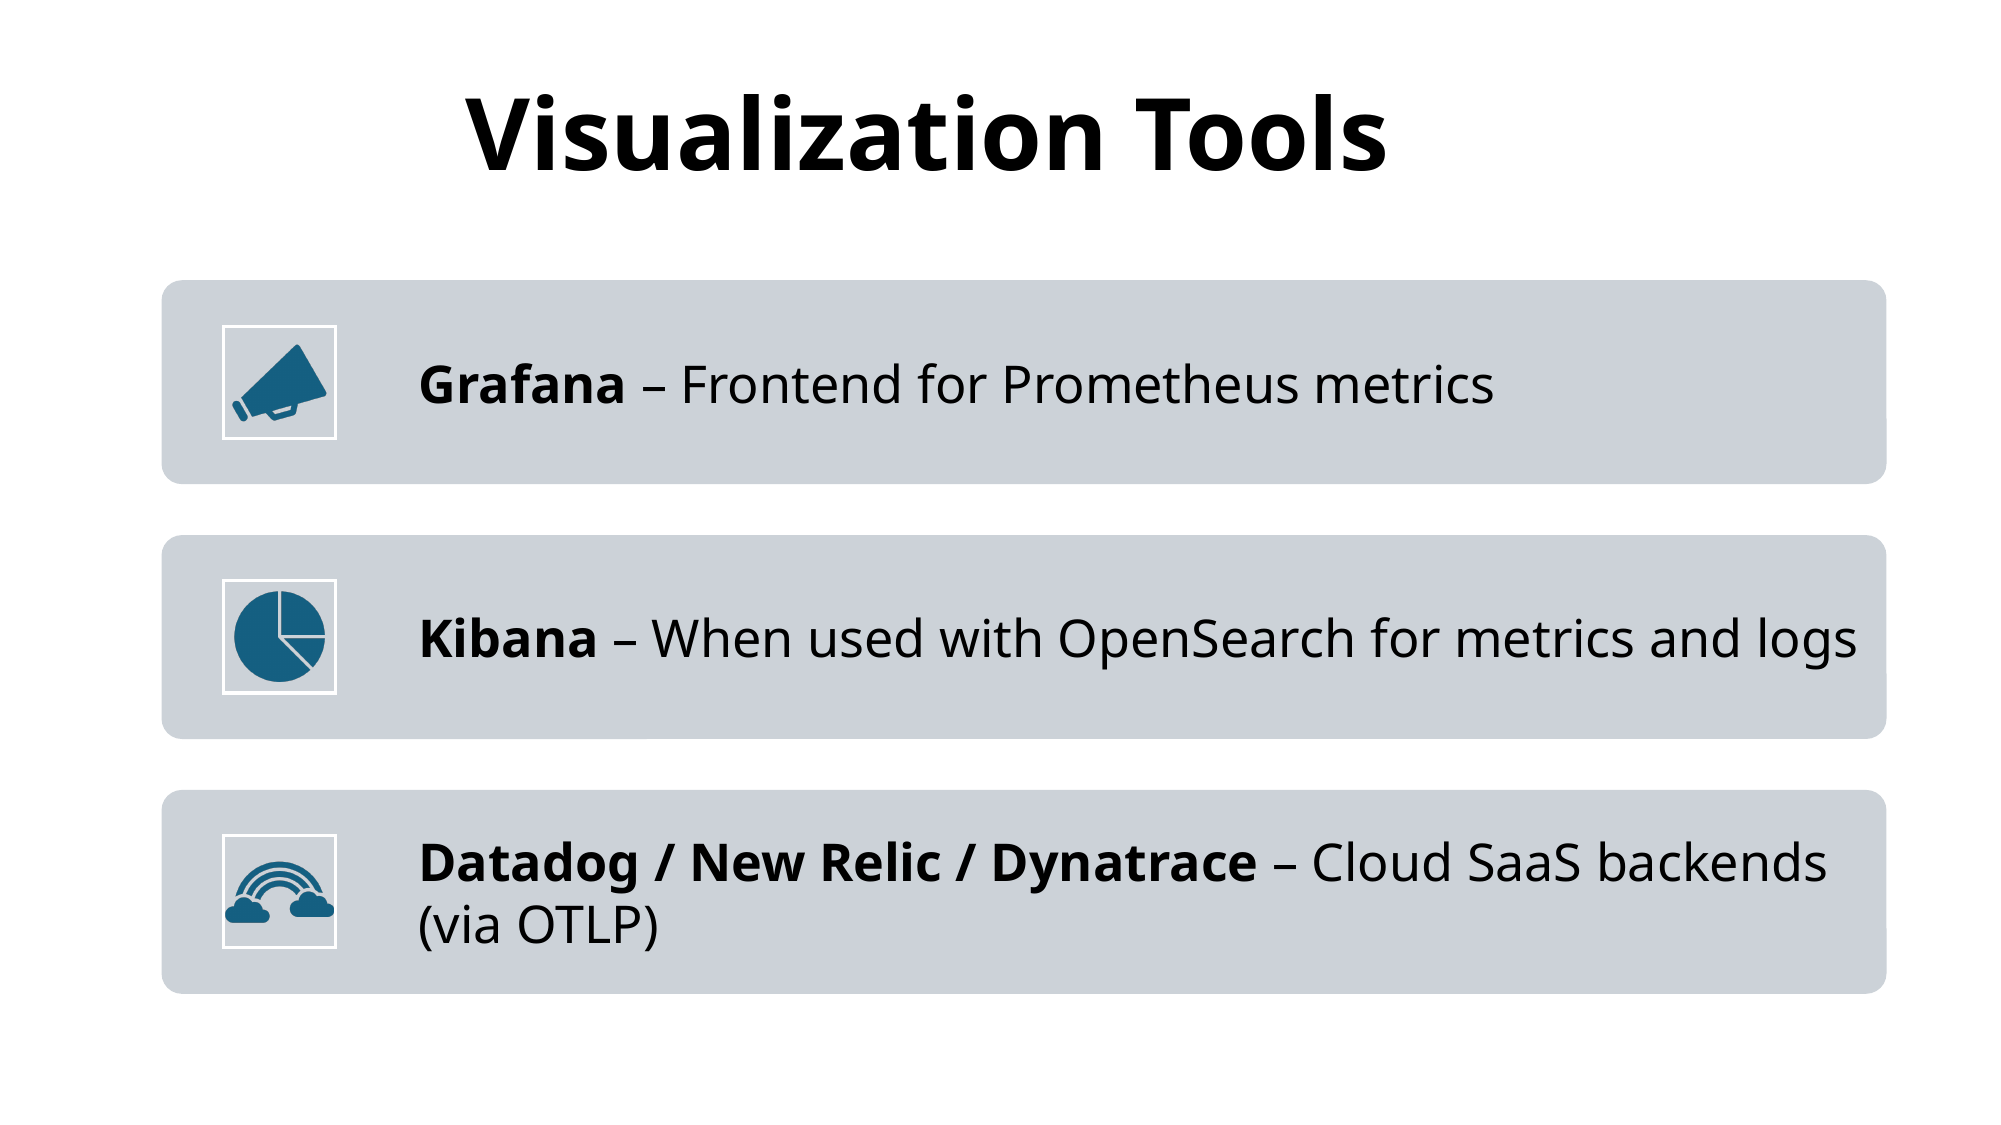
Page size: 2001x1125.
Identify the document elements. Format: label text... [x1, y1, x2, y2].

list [160, 279, 1887, 995]
text_box Visualization Tools [450, 62, 1741, 198]
title Literature Review [226, 57, 1822, 279]
